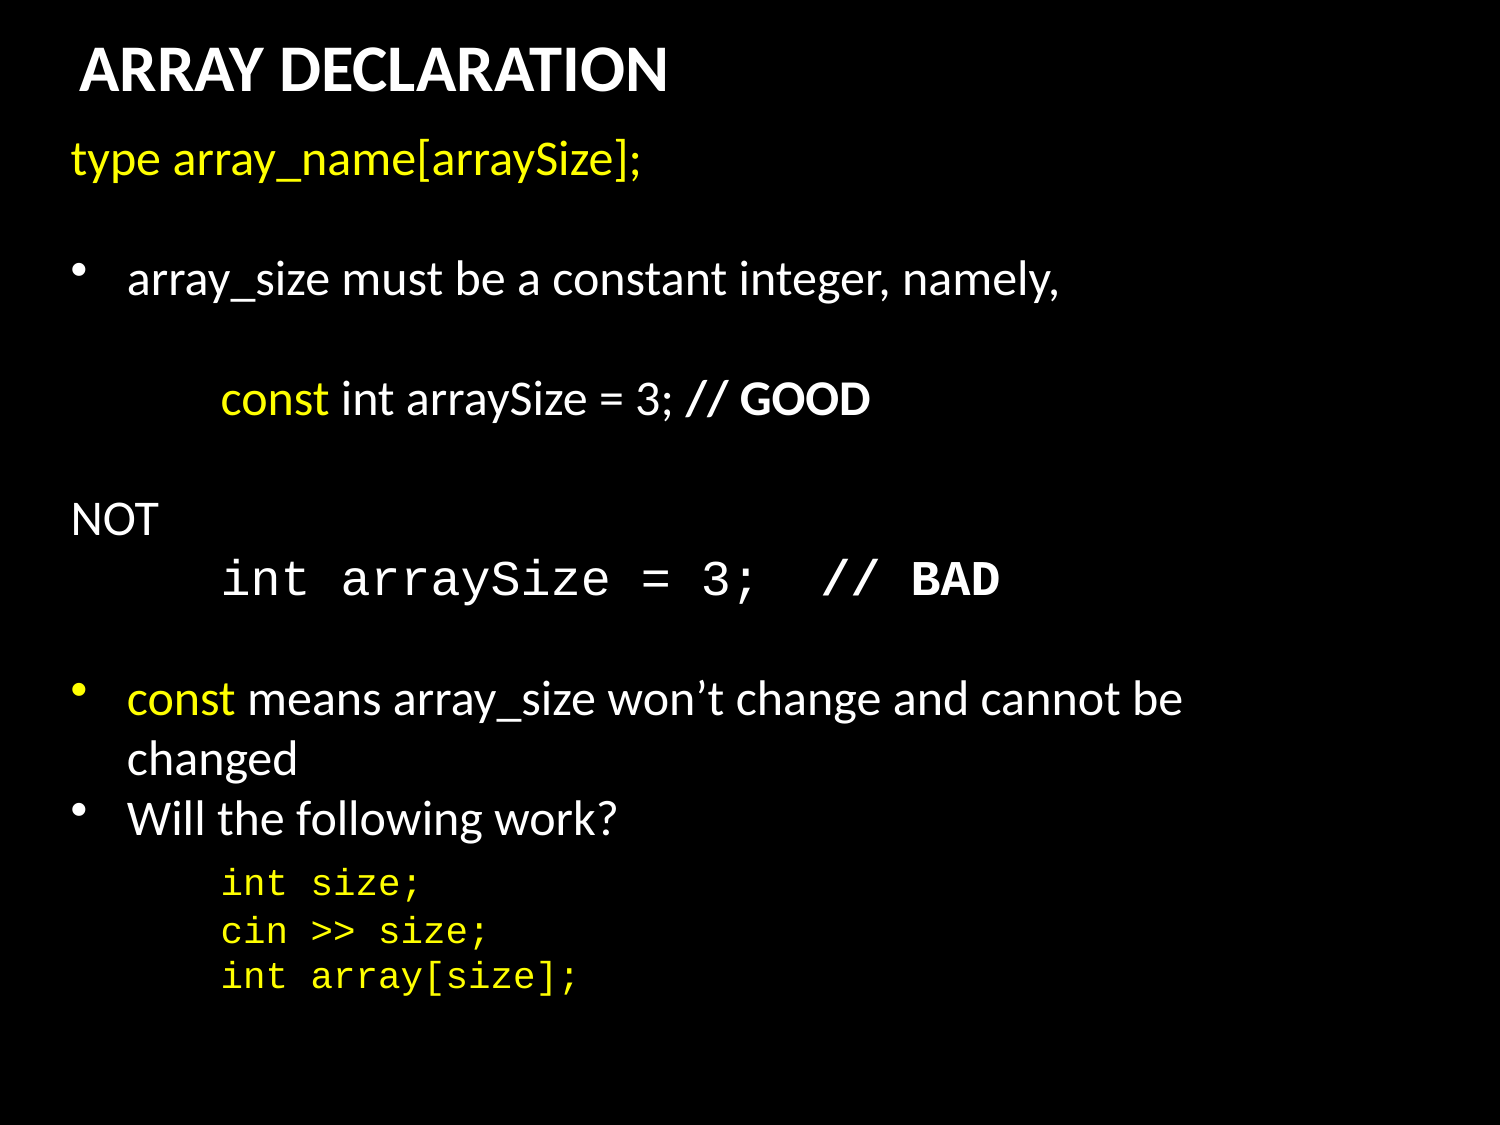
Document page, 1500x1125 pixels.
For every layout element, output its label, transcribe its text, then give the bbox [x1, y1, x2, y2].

text_box type array_name[arraySize]; array_size must be a constant integer, namely, const int arraySize = 3; // GOOD NOT int arraySize = 3; // BAD const means array_size won’t change and cannot be changed Will the following work? int size; cin >> size; int array[size]; [55, 118, 1375, 1003]
text_box ARRAY DECLARATION [64, 17, 685, 112]
